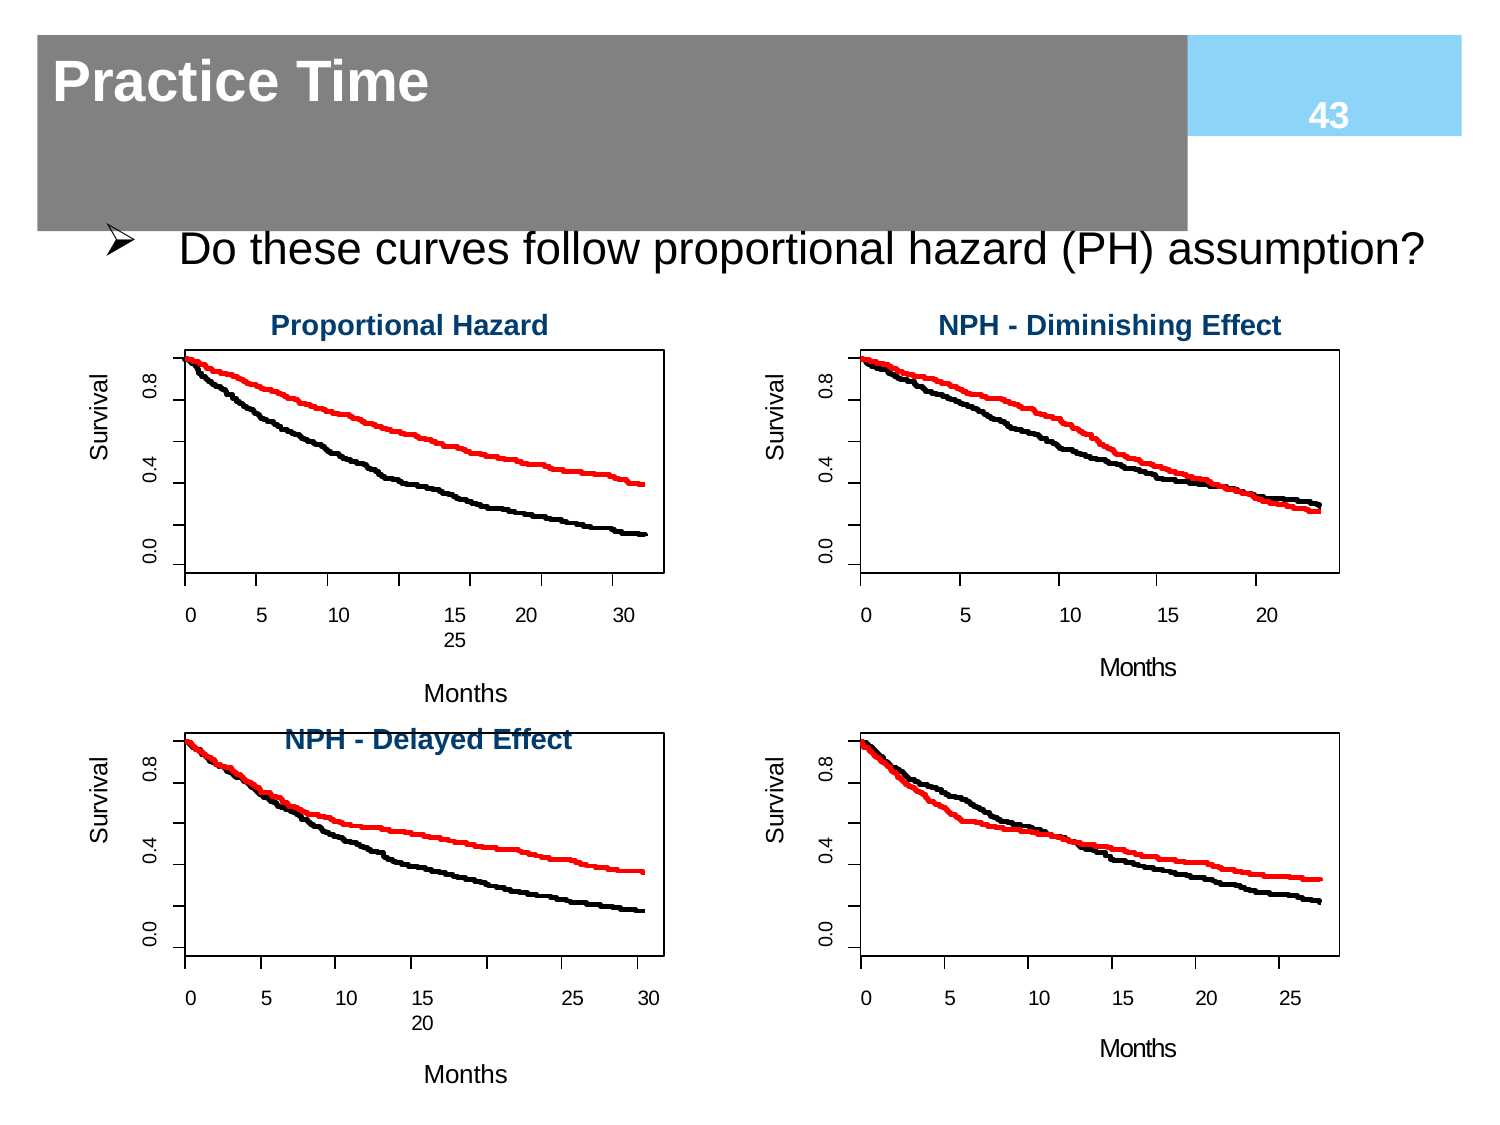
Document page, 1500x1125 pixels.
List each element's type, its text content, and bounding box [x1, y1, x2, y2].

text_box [172, 731, 665, 970]
text_box 15 [1154, 599, 1181, 628]
text_box Survival [82, 363, 115, 464]
text_box 0.8 [812, 367, 840, 402]
text_box 30 [635, 982, 662, 1010]
text_box 0 [858, 982, 875, 1010]
text_box 43 [1188, 35, 1462, 137]
text_box Months [1097, 1028, 1178, 1063]
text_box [172, 348, 665, 587]
text_box 0.8 [136, 750, 164, 785]
text_box 5 [254, 599, 270, 628]
text_box Months [1097, 647, 1178, 682]
text_box 0.0 [812, 915, 840, 950]
text_box 5 [957, 599, 974, 628]
text_box 0.4 [136, 831, 164, 867]
text_box 30 [610, 599, 637, 628]
text_box 10 15 20 25 Months NPH - Delayed Effect [282, 599, 575, 730]
text_box 20 [1253, 599, 1280, 628]
text_box Survival [82, 746, 115, 847]
text_box 0 [182, 599, 199, 628]
text_box 10 [1057, 599, 1083, 628]
text_box 0.4 [812, 450, 840, 486]
text_box 25 [559, 982, 586, 1010]
text_box 5 [258, 982, 275, 1010]
text_box 5 [942, 982, 958, 1010]
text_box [848, 731, 1341, 970]
text_box 10 [1026, 982, 1052, 1010]
text_box 15 [1109, 982, 1136, 1010]
text_box 25 [1277, 982, 1303, 1010]
text_box 0 [858, 599, 875, 628]
title Practice Time [37, 35, 1188, 232]
text_box 15 20 Months [409, 982, 511, 1089]
text_box 0.0 [812, 532, 840, 567]
text_box 0.0 [136, 915, 164, 950]
text_box 0.8 [812, 750, 840, 785]
text_box Survival [758, 363, 791, 464]
text_box 10 [333, 982, 360, 1010]
text_box 0.4 [136, 450, 164, 486]
text_box Do these curves follow proportional hazard (PH) assumption? Proportional Hazard NPH - Diminishing Effect [100, 216, 1430, 342]
text_box Survival [758, 746, 791, 847]
text_box 20 [1193, 982, 1220, 1010]
text_box 0.8 [136, 367, 164, 402]
text_box 0.0 [136, 532, 164, 567]
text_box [848, 348, 1341, 587]
text_box 0.4 [812, 831, 840, 867]
text_box 0 [182, 982, 199, 1010]
